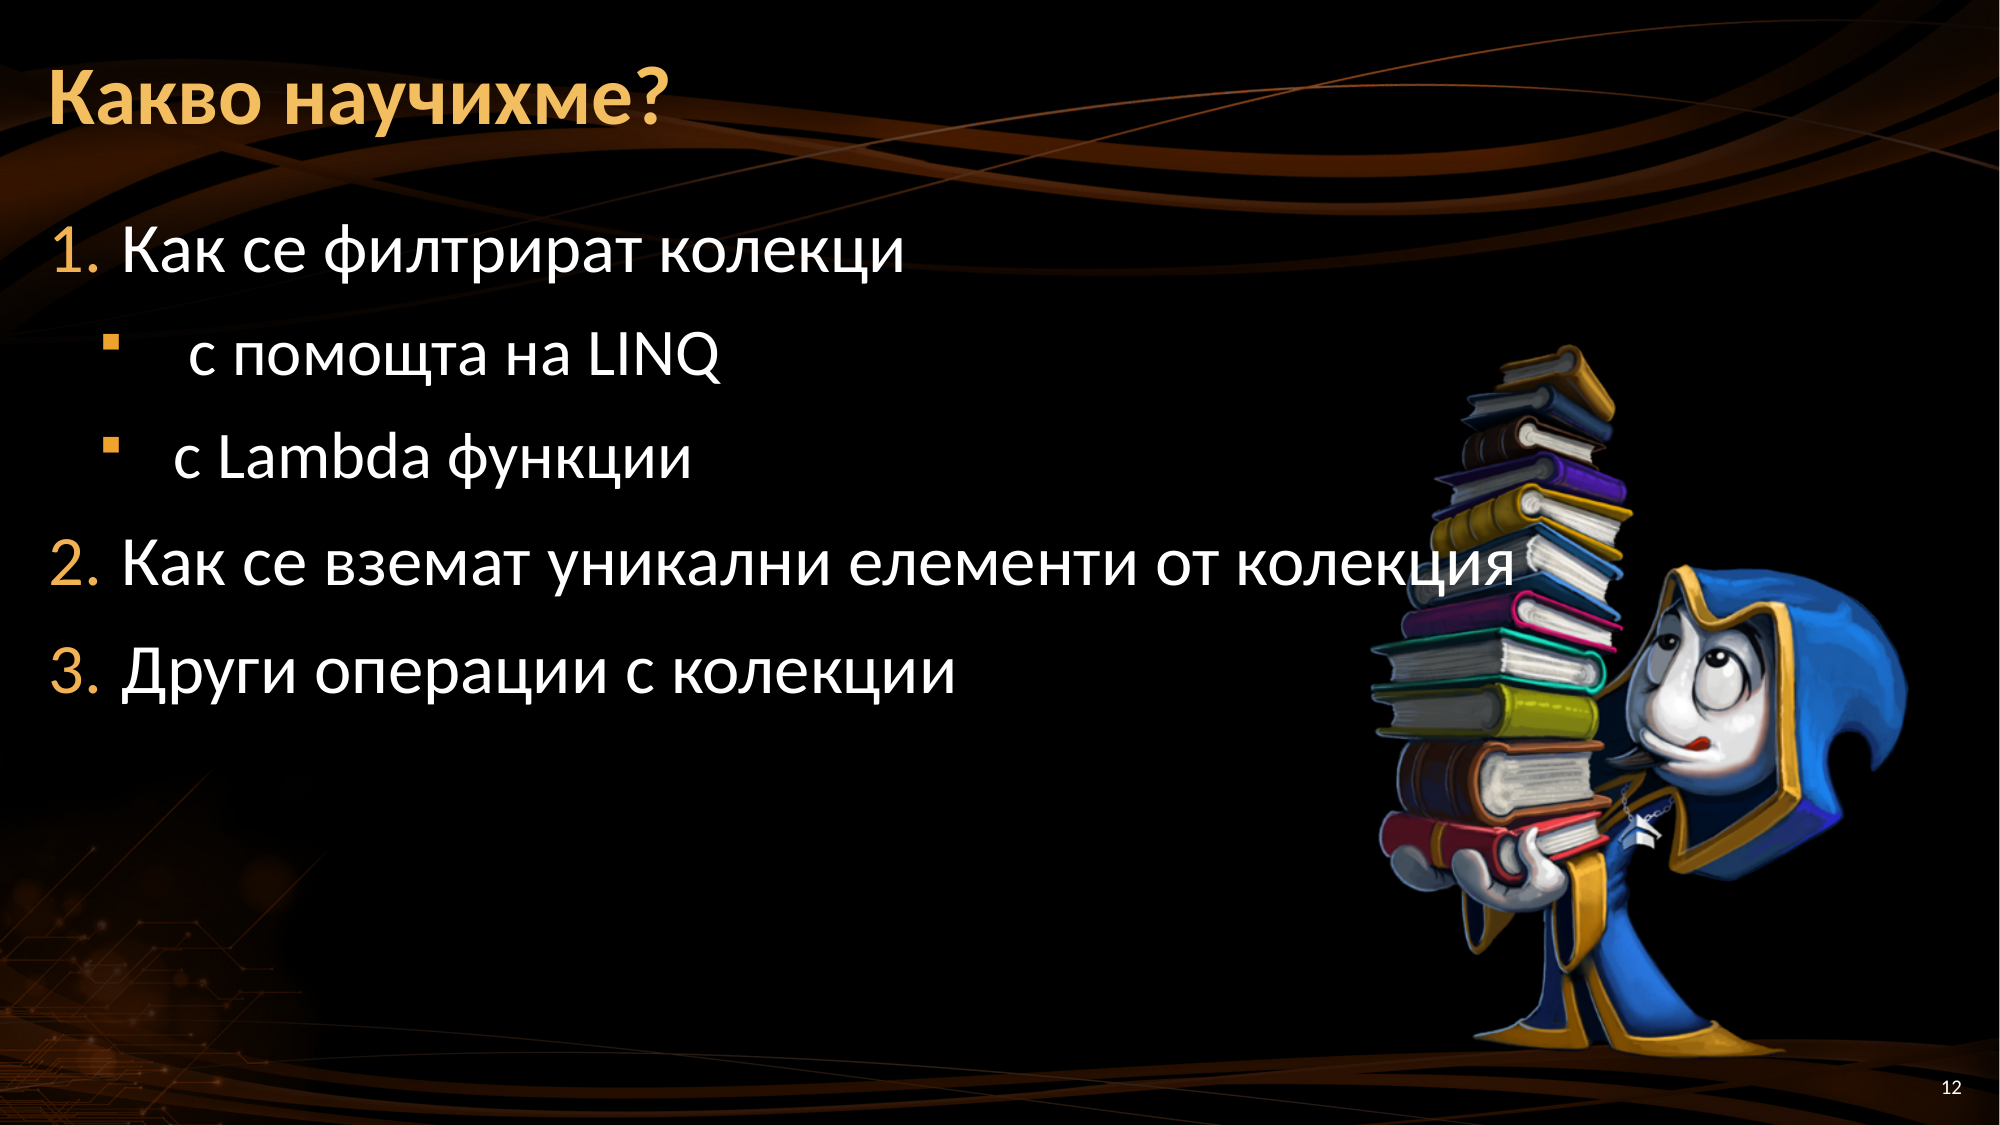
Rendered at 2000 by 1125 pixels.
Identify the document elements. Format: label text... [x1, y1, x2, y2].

list Как се филтрират колекци с помощта на LINQ с Lambda функции Как се вземат уникални елементи от колекция Други операции с колекции [31, 195, 1968, 1103]
picture [0, 0, 2000, 1125]
title Какво научихме? [30, 6, 1602, 189]
